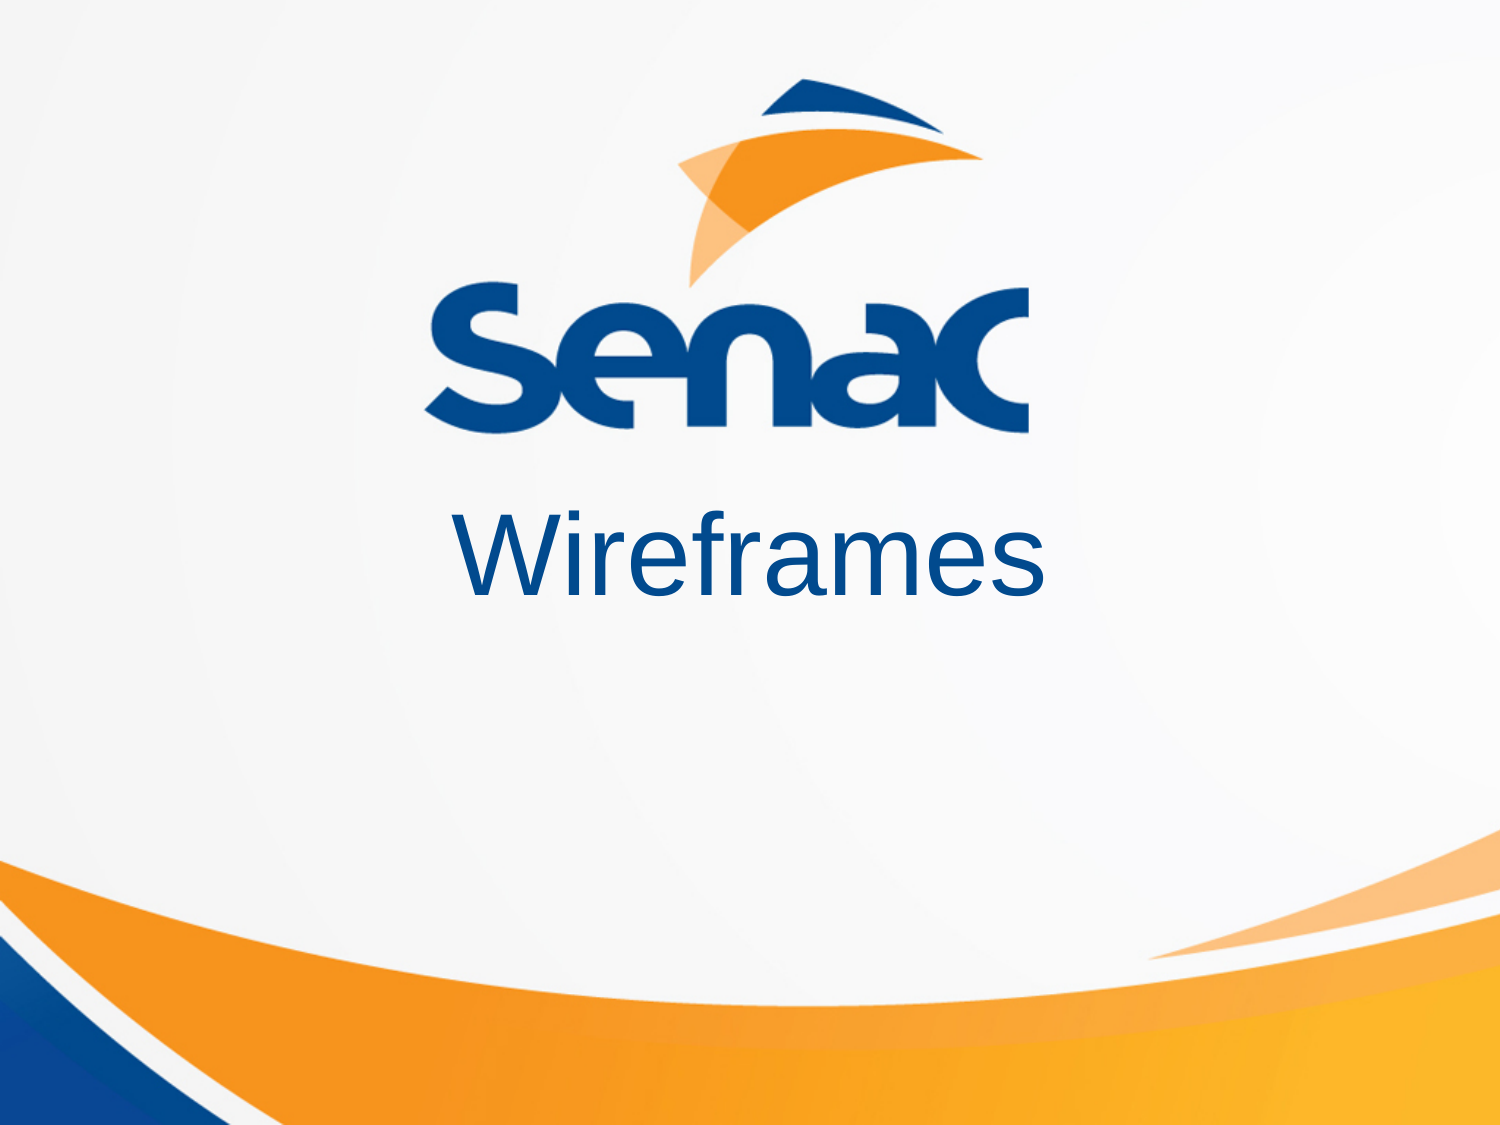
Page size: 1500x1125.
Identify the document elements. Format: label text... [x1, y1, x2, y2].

picture [0, 629, 1500, 1125]
title Wireframes [0, 468, 1500, 629]
picture [0, 0, 1500, 468]
